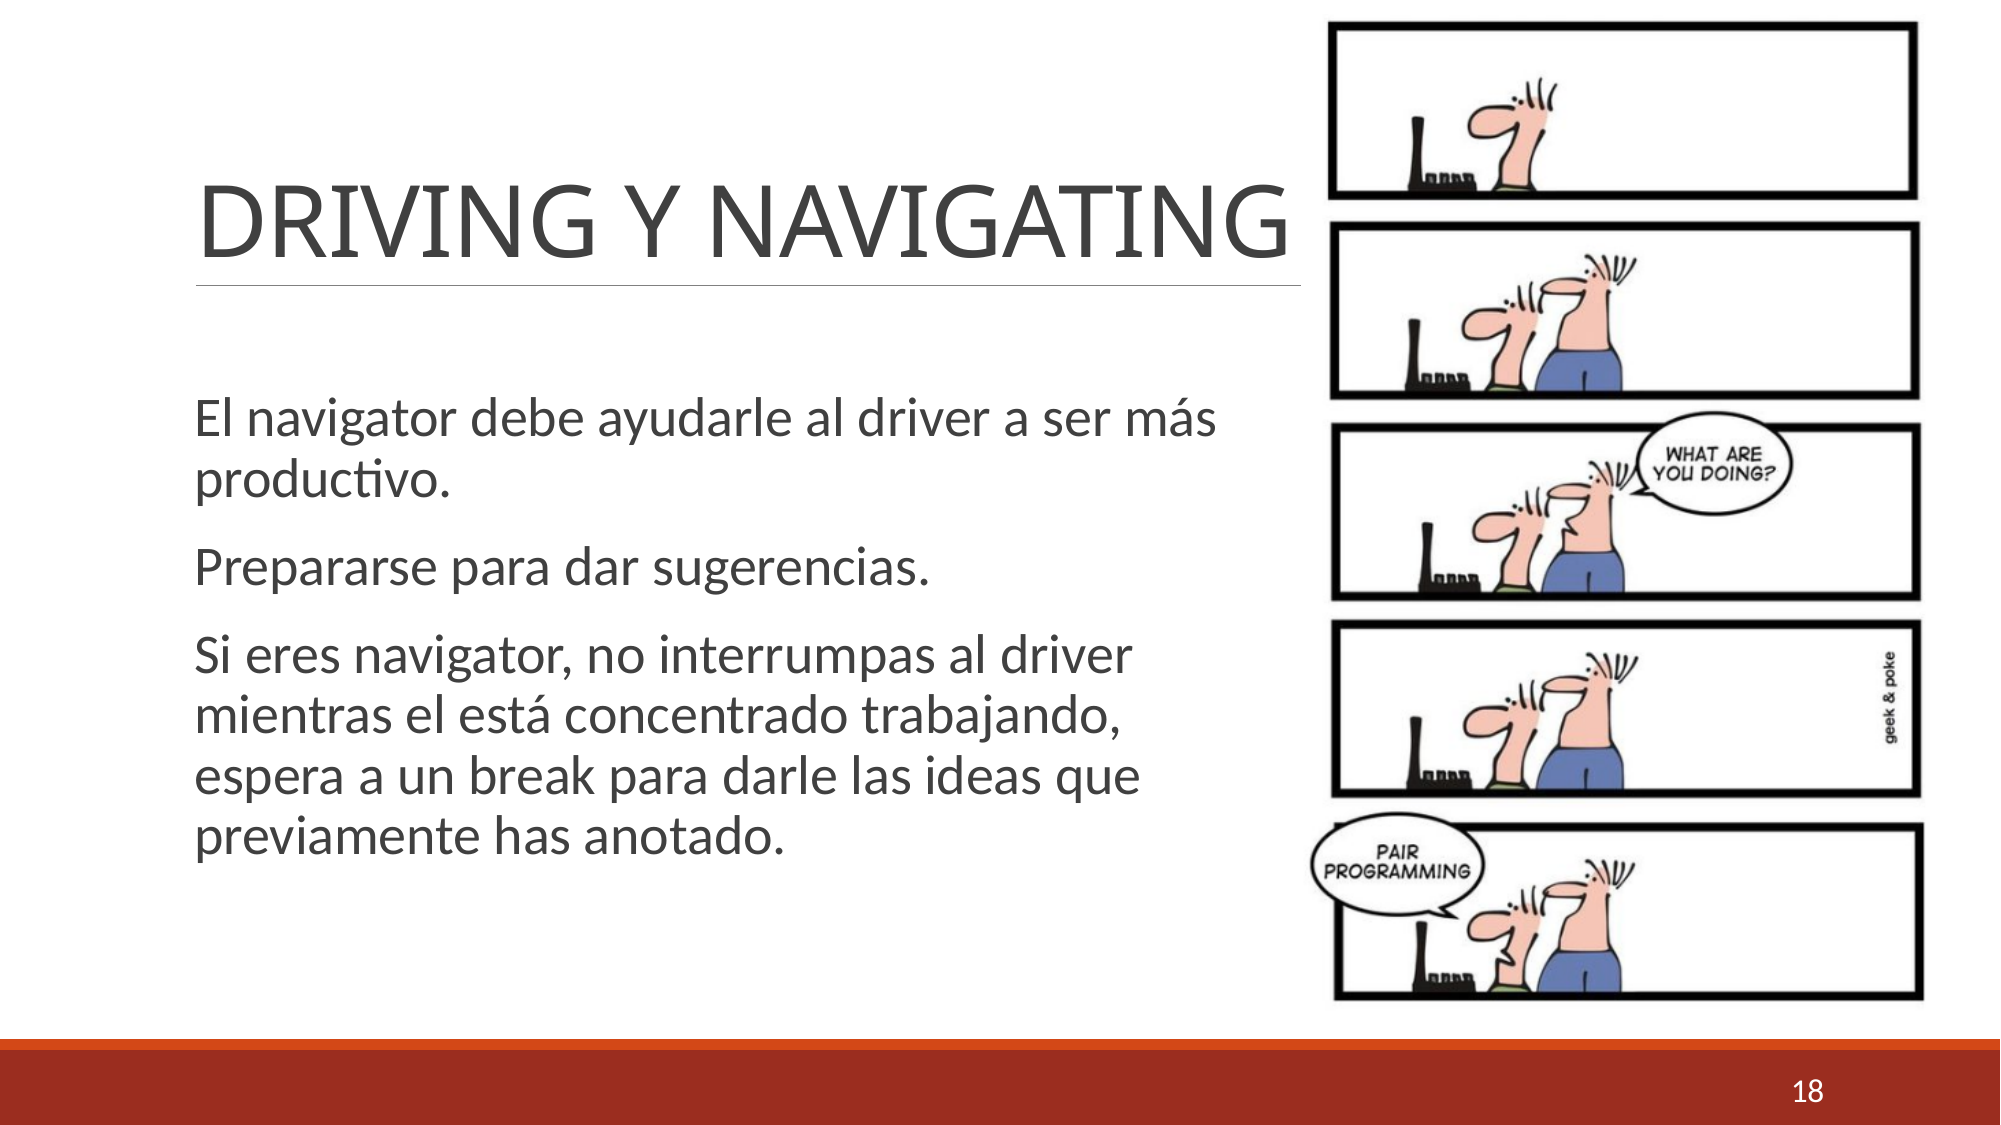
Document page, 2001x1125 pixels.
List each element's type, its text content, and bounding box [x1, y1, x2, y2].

list El navigator debe ayudarle al driver a ser más productivo. Prepararse para dar sugerencias. Si eres navigator, no interrumpas al driver mientras el está concentrado trabajando, espera a un break para darle las ideas que previamente has anotado. [180, 381, 1284, 878]
picture [1300, 14, 1948, 1029]
title DRIVING Y NAVIGATING [180, 47, 1297, 285]
slide_number 18 [1624, 1059, 1840, 1120]
